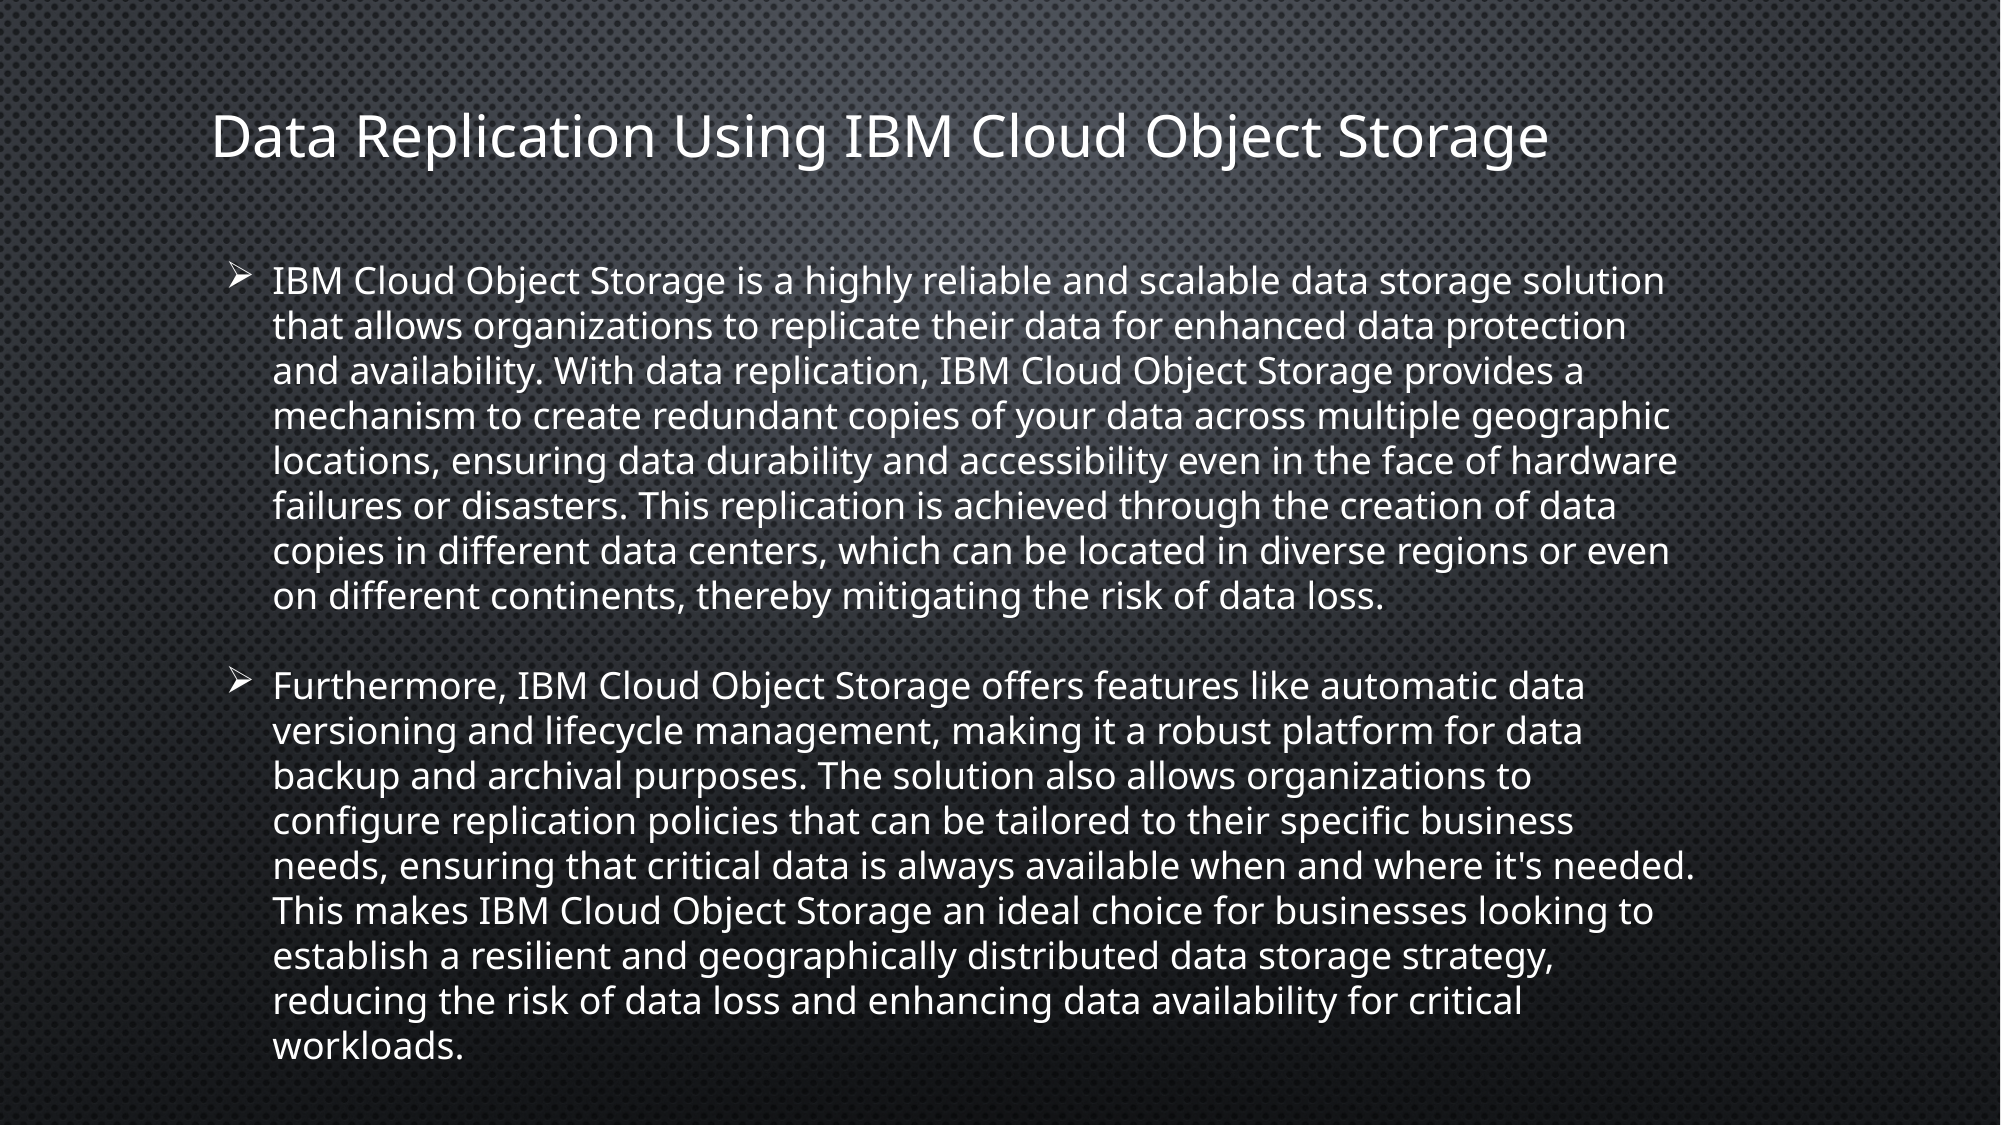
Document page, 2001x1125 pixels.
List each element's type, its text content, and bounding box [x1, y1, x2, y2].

text_box Data Replication Using IBM Cloud Object Storage [195, 91, 1566, 177]
text_box IBM Cloud Object Storage is a highly reliable and scalable data storage solution that allows organizations to replicate their data for enhanced data protection and availability. With data replication, IBM Cloud Object Storage provides a mechanism to create redundant copies of your data across multiple geographic locations, ensuring data durability and accessibility even in the face of hardware failures or disasters. This replication is achieved through the creation of data copies in different data centers, which can be located in diverse regions or even on different continents, thereby mitigating the risk of data loss. Furthermore, IBM Cloud Object Storage offers features like automatic data versioning and lifecycle management, making it a robust platform for data backup and archival purposes. The solution also allows organizations to configure replication policies that can be tailored to their specific business needs, ensuring that critical data is always available when and where it's needed. This makes IBM Cloud Object Storage an ideal choice for businesses looking to establish a resilient and geographically distributed data storage strategy, reducing the risk of data loss and enhancing data availability for critical workloads. [210, 204, 1714, 1075]
